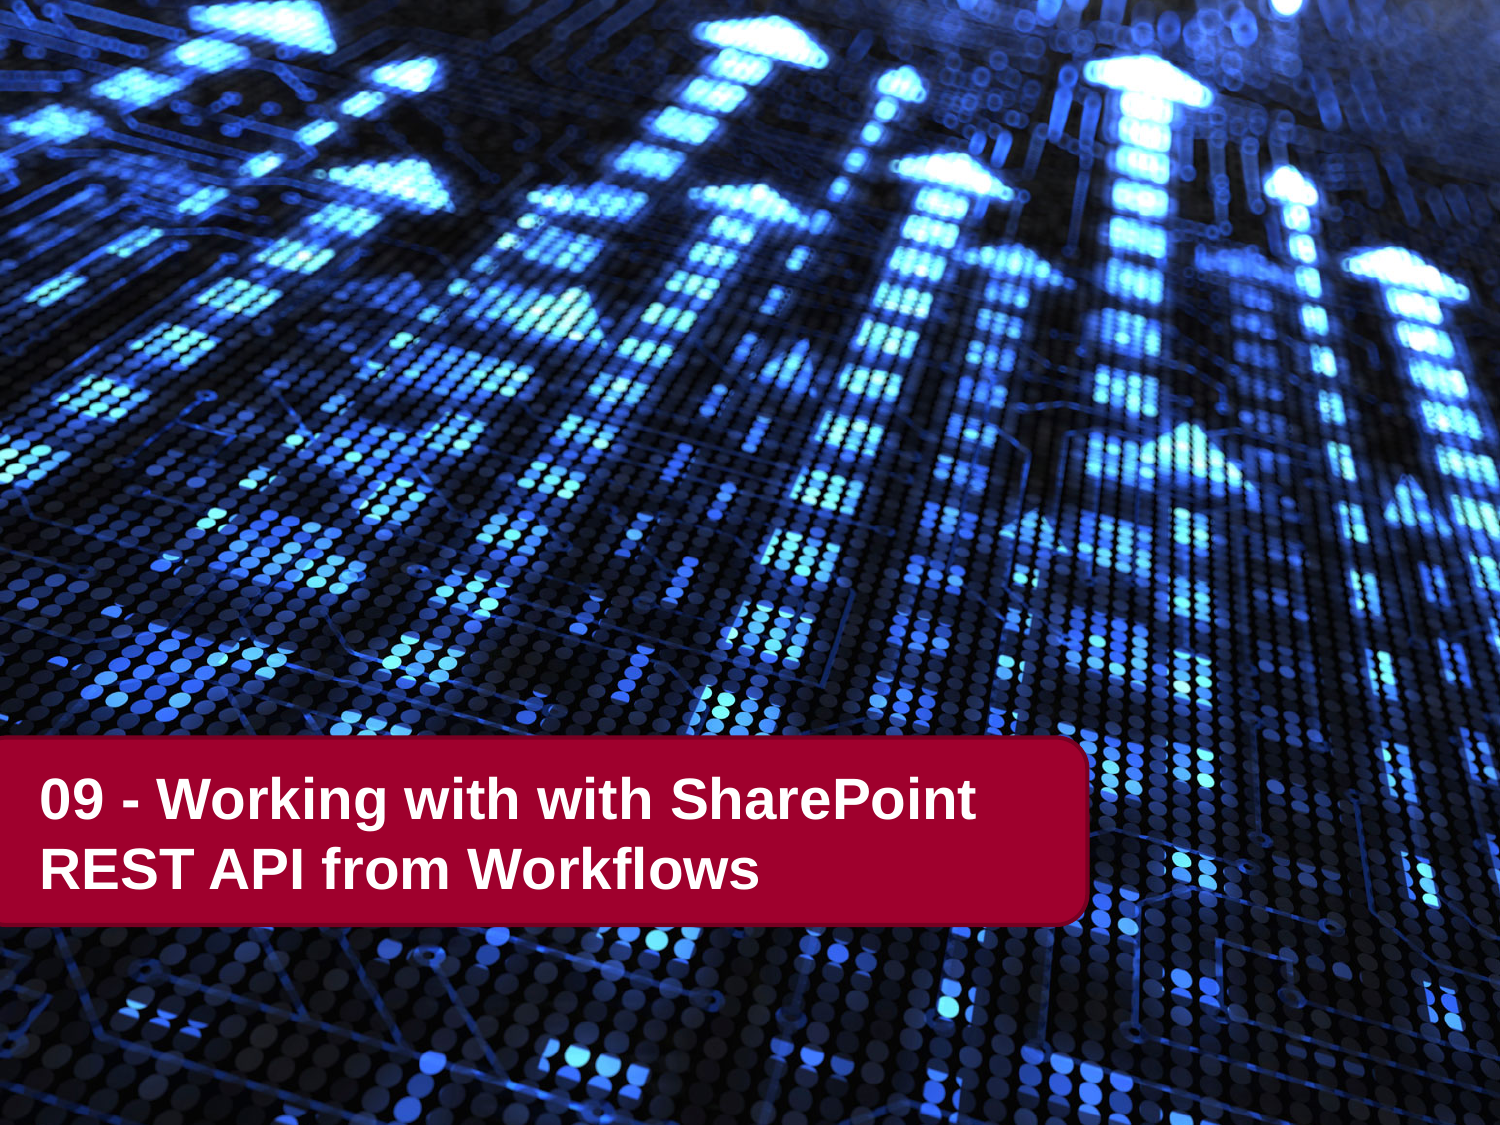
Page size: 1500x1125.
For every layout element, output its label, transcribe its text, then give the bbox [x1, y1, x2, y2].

picture [0, 0, 1500, 1125]
title 09 - Working with with SharePoint REST API from Workflows [24, 750, 1063, 913]
